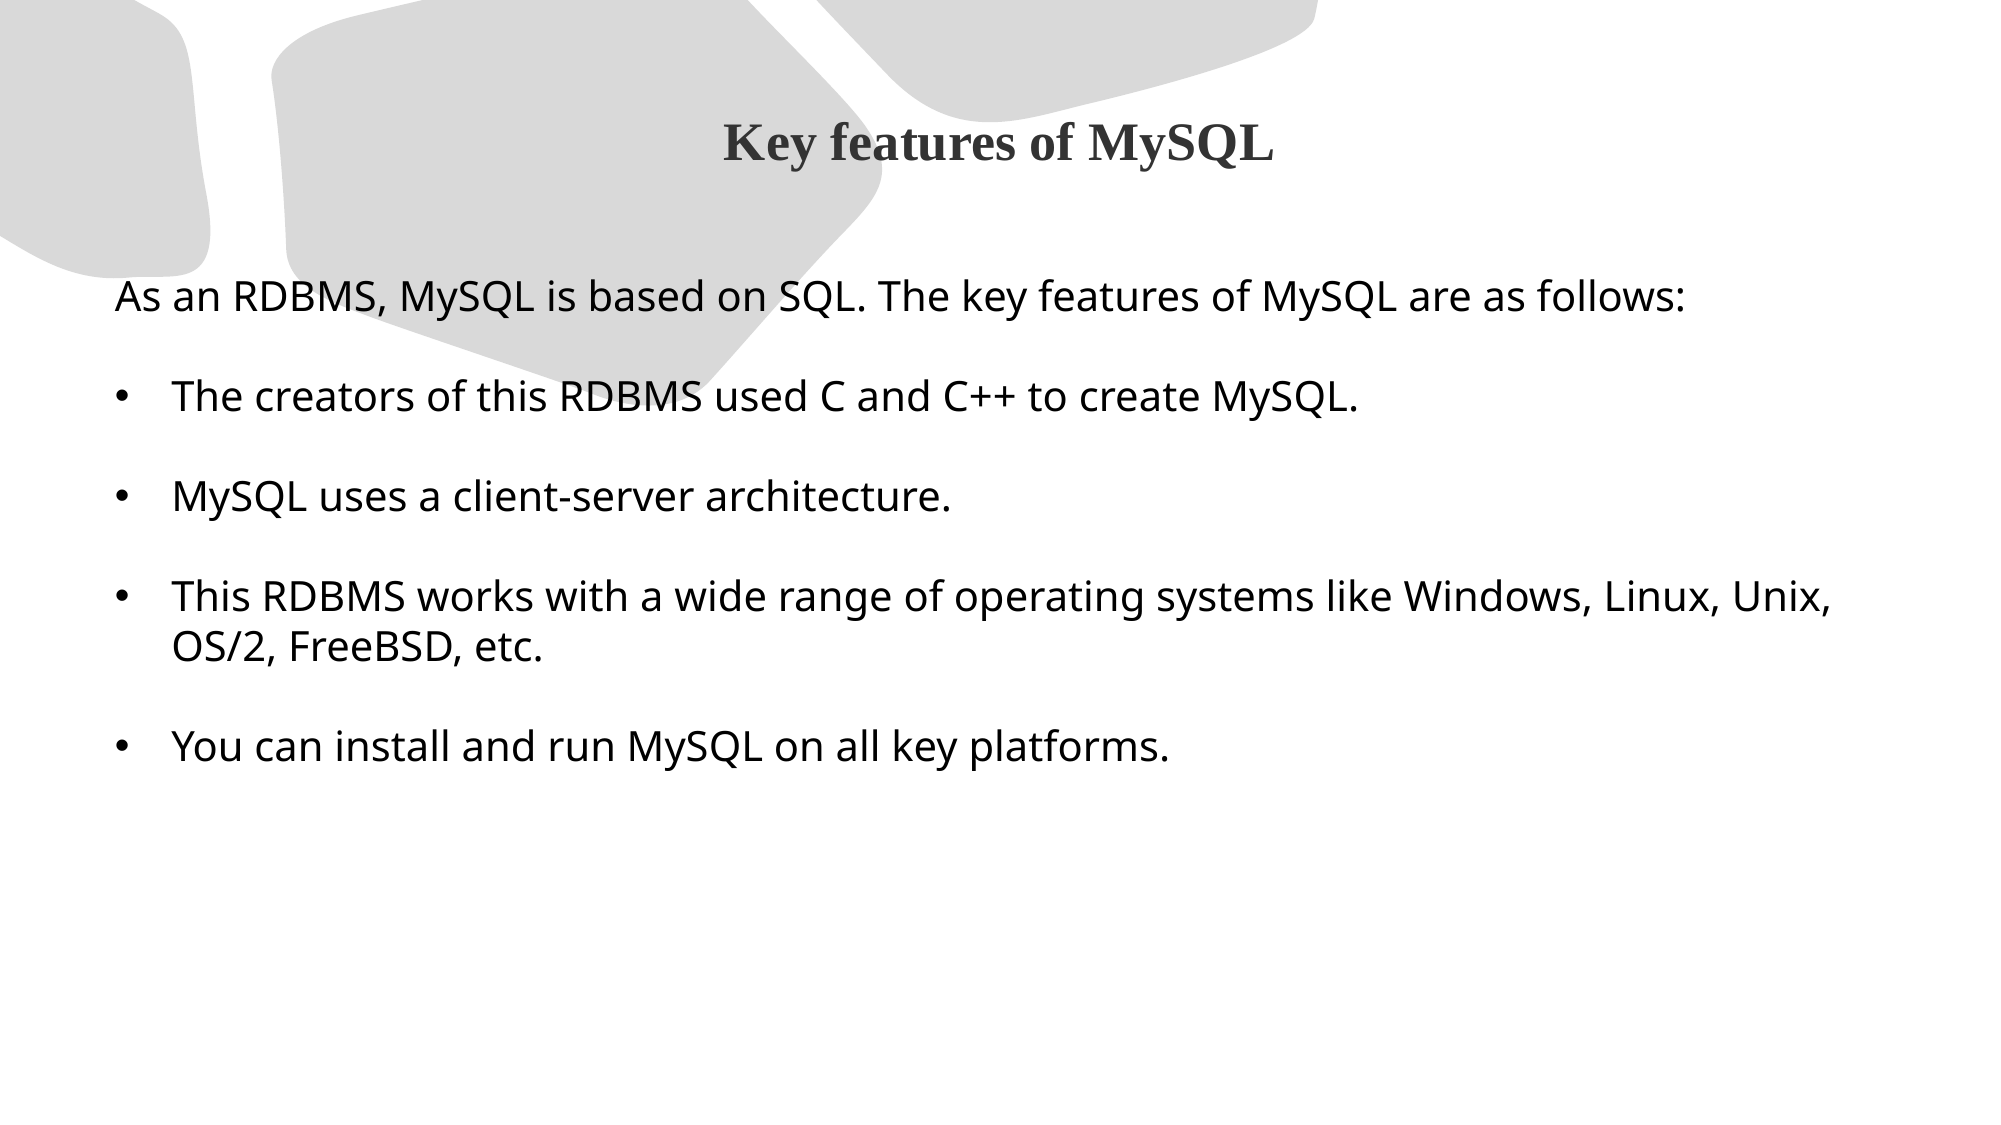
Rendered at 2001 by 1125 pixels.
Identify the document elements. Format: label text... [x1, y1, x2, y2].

title Key features of MySQL [99, 45, 1900, 233]
list As an RDBMS, MySQL is based on SQL. The key features of MySQL are as follows: The creators of this RDBMS used C and C++ to create MySQL. MySQL uses a client-server architecture. This RDBMS works with a wide range of operating systems like Windows, Linux, Unix, OS/2, FreeBSD, etc. You can install and run MySQL on all key platforms. [99, 262, 1900, 1005]
